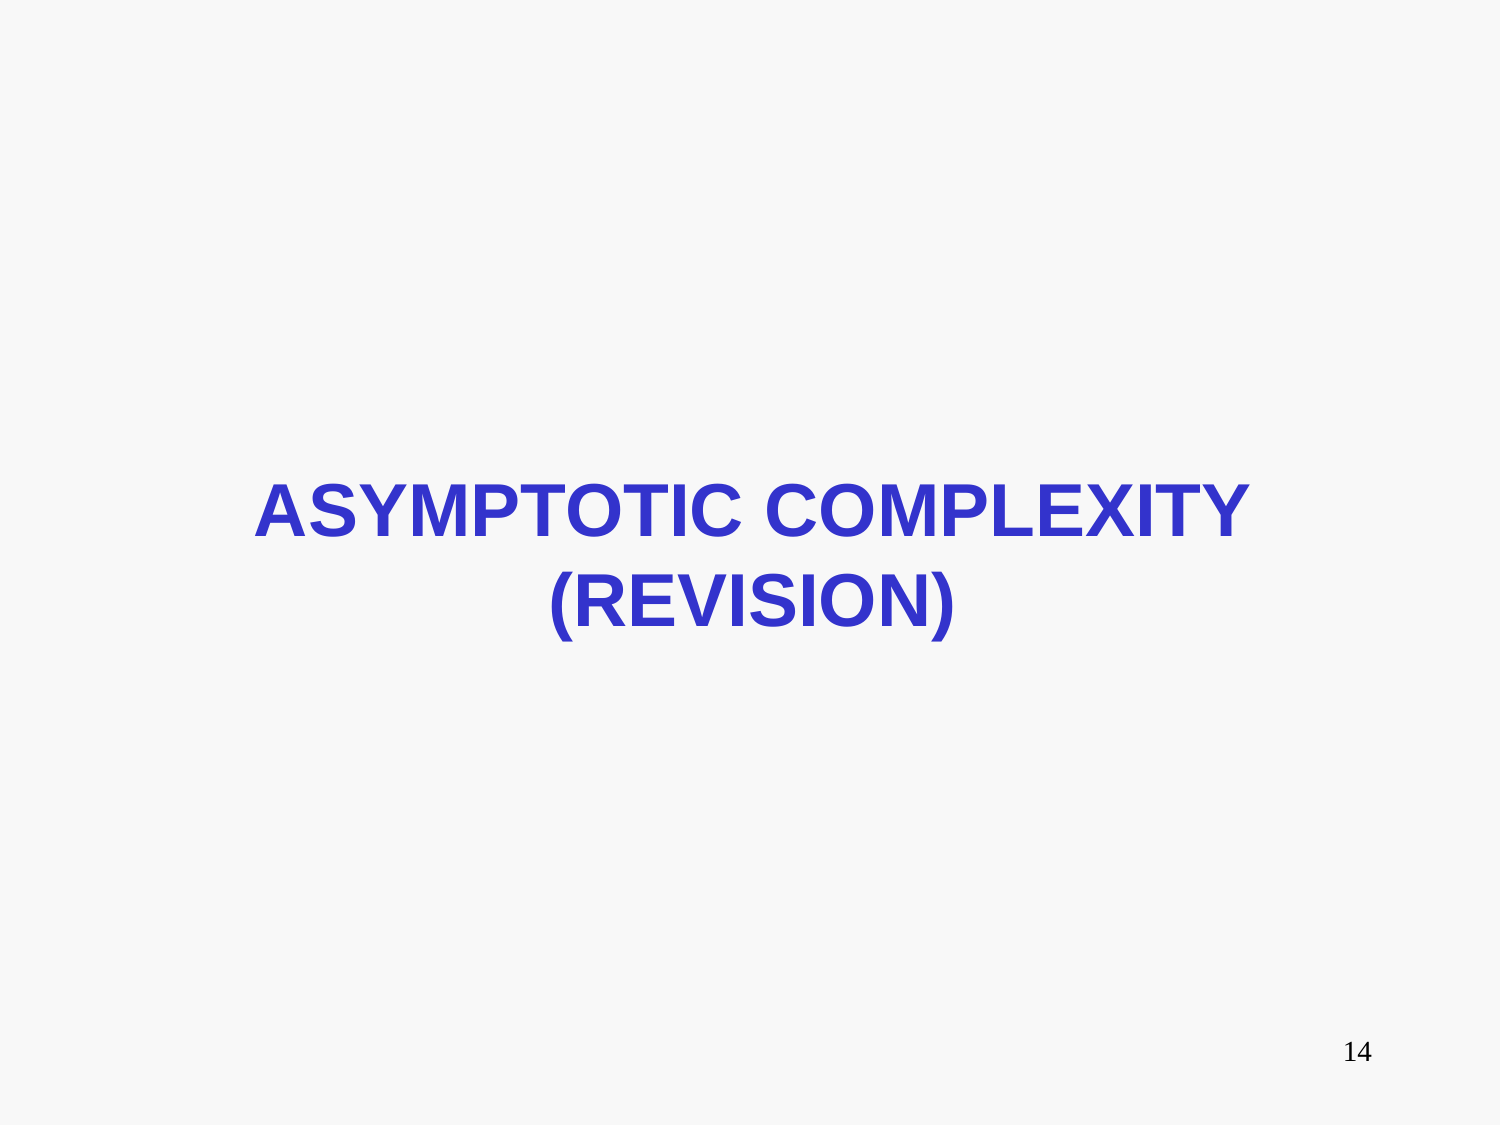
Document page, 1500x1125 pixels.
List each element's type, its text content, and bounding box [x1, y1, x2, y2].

title ASYMPTOTIC COMPLEXITY (REVISION) [114, 478, 1391, 625]
slide_number 14 [1074, 1024, 1388, 1101]
